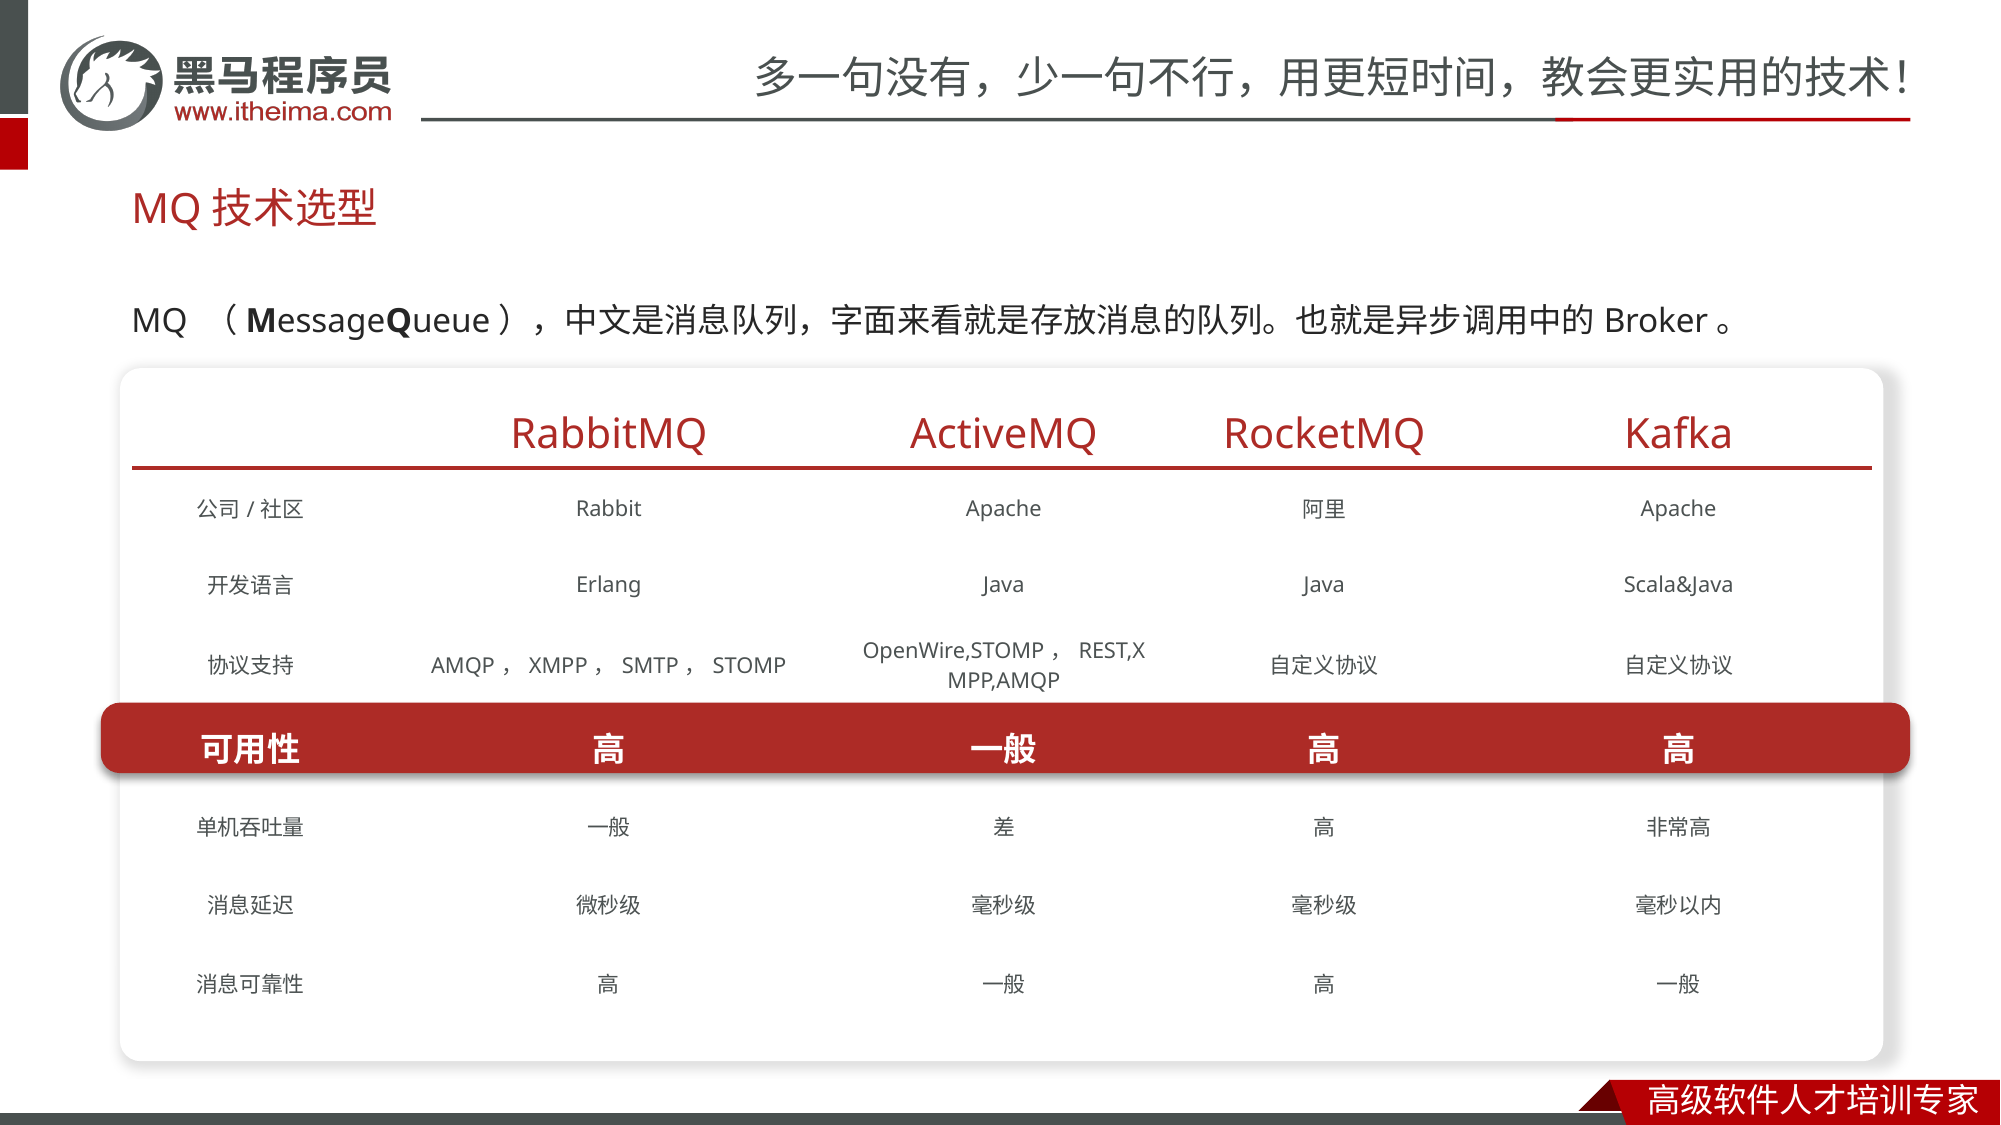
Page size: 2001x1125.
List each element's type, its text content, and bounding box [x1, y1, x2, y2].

text_box [117, 368, 1886, 700]
table_cell 自定义协议 [1169, 622, 1480, 706]
table_cell 毫秒以内 [1480, 864, 1877, 944]
table_cell 协议支持 [122, 622, 378, 706]
table_cell 消息延迟 [122, 864, 378, 944]
table_cell 一般 [839, 944, 1169, 1022]
table_cell 消息可靠性 [122, 944, 378, 1022]
table_cell 开发语言 [122, 545, 378, 622]
title MQ技术选型 [116, 173, 1872, 240]
list MQ （MessageQueue），中文是消息队列，字面来看就是存放消息的队列。也就是异步调用中的Broker。 [116, 271, 1872, 376]
table_cell 公司/社区 [122, 470, 378, 545]
table_cell 一般 [1480, 944, 1877, 1022]
table_cell Apache [839, 479, 1169, 545]
table_cell 一般 [378, 788, 839, 864]
table_cell Scala&Java [1480, 545, 1877, 622]
table_cell OpenWire,STOMP，REST,XMPP,AMQP [839, 622, 1169, 706]
table_cell Java [1169, 545, 1480, 622]
table_header RocketMQ [1169, 393, 1480, 467]
table_cell 可用性 [122, 706, 378, 788]
text_box [117, 788, 1886, 1064]
table_cell 毫秒级 [839, 864, 1169, 944]
text_box [1877, 700, 1913, 776]
table_cell 高 [378, 944, 839, 1022]
table_cell 单机吞吐量 [122, 788, 378, 864]
table_cell Java [839, 545, 1169, 622]
table_cell Apache [1480, 470, 1877, 545]
table_cell 自定义协议 [1480, 622, 1877, 706]
table_cell 一般 [839, 706, 1169, 788]
text_box [98, 700, 122, 776]
table_cell Erlang [378, 545, 839, 622]
table_cell 毫秒级 [1169, 864, 1480, 944]
table_header [122, 393, 378, 470]
table_cell 高 [1169, 706, 1480, 788]
table_cell 高 [1169, 788, 1480, 864]
table_cell 高 [378, 706, 839, 788]
table_header Kafka [1480, 393, 1877, 470]
table_cell 非常高 [1480, 788, 1877, 864]
table_header ActiveMQ [839, 393, 1169, 467]
table_cell 微秒级 [378, 864, 839, 944]
table_cell 高 [1480, 706, 1877, 788]
table_cell 高 [1169, 944, 1480, 1022]
picture [14, 0, 453, 179]
table_cell 差 [839, 788, 1169, 864]
table_header RabbitMQ [378, 393, 839, 467]
table_cell Rabbit [378, 479, 839, 545]
table_cell 阿里 [1169, 479, 1480, 545]
table_cell AMQP，XMPP，SMTP，STOMP [378, 622, 839, 706]
